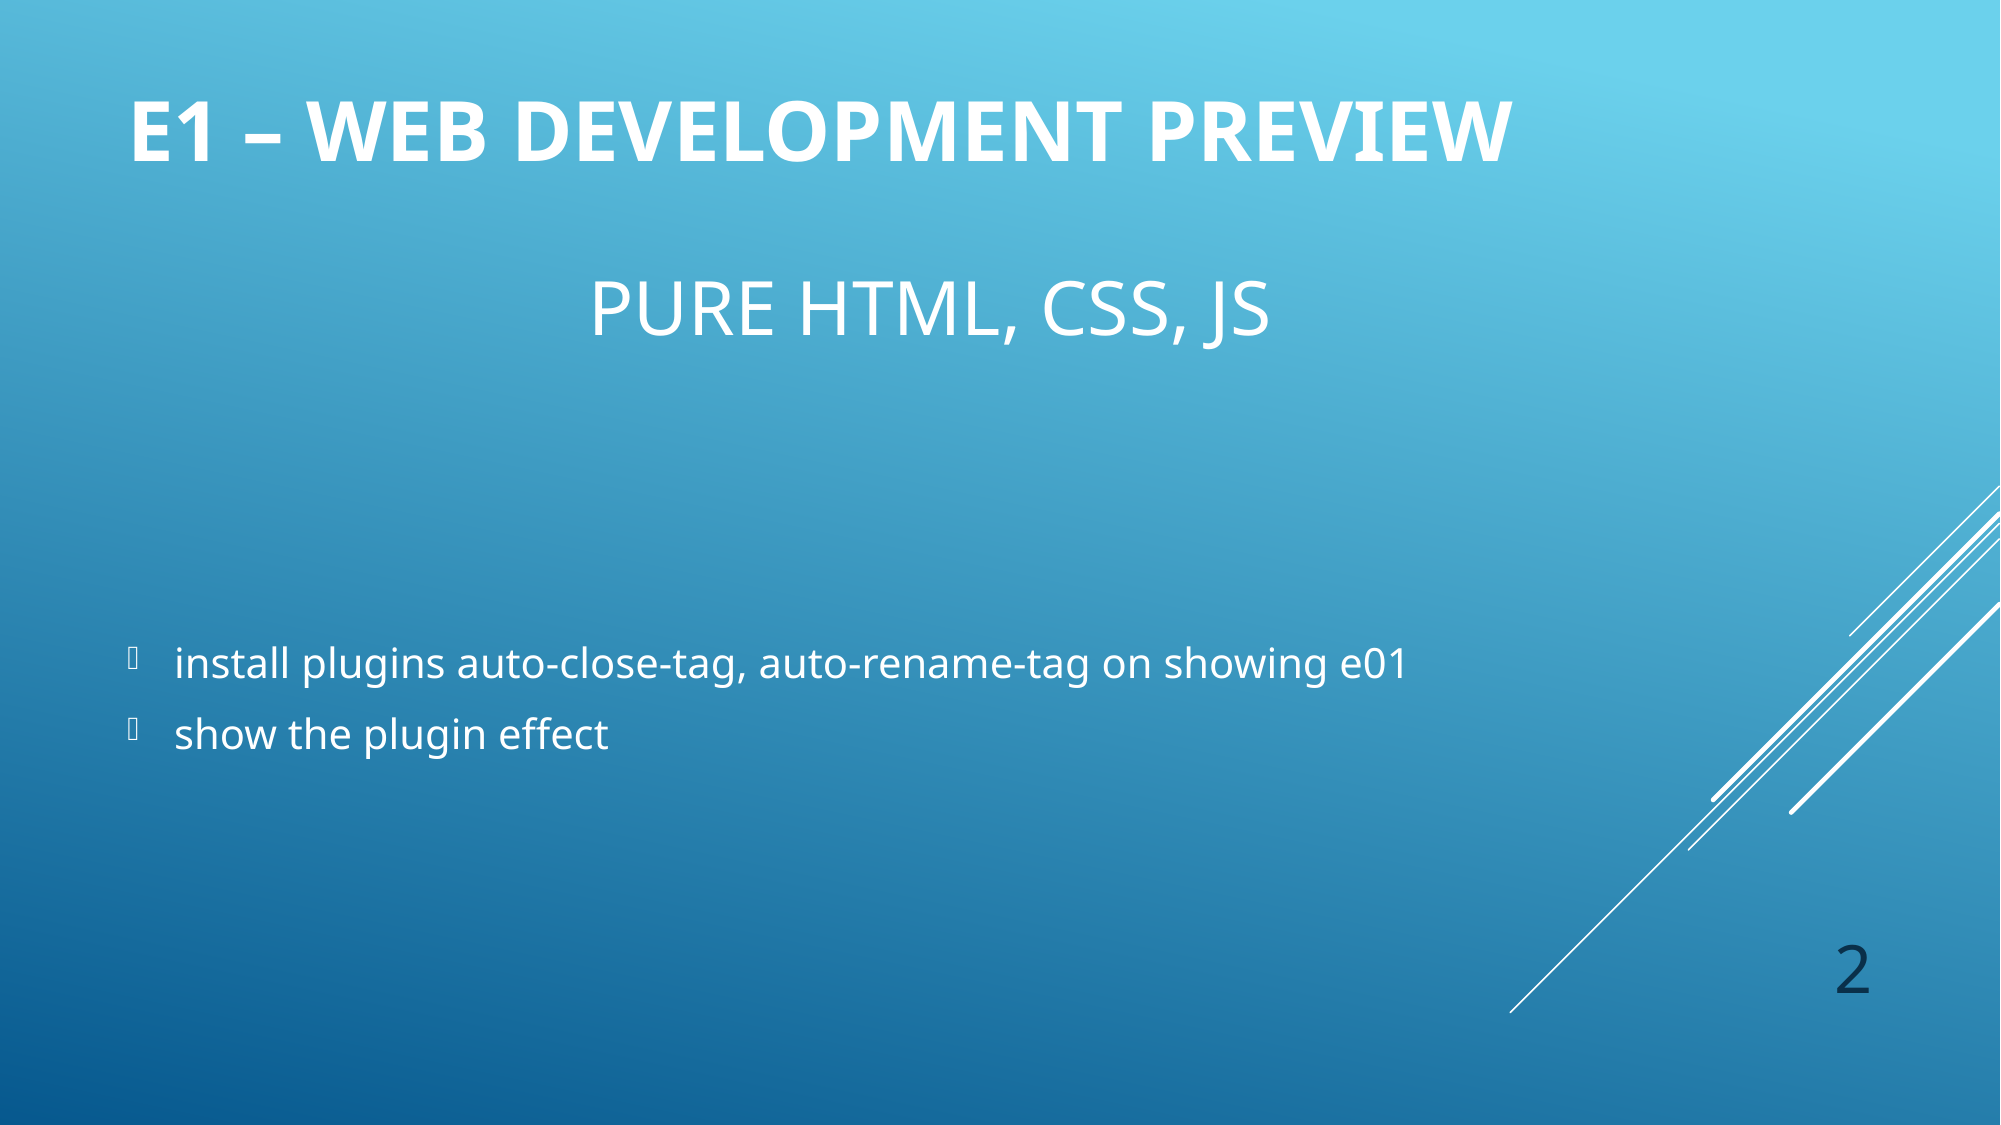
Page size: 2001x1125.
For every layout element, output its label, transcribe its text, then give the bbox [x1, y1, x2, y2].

text_box Pure html, css, js [573, 229, 1907, 383]
title e1 – web development preview [112, 51, 1882, 205]
text_box [548, 204, 1882, 357]
slide_number 2 [1700, 915, 1888, 1025]
list install plugins auto-close-tag, auto-rename-tag on showing e01 show the plugin effect [112, 356, 1882, 1039]
